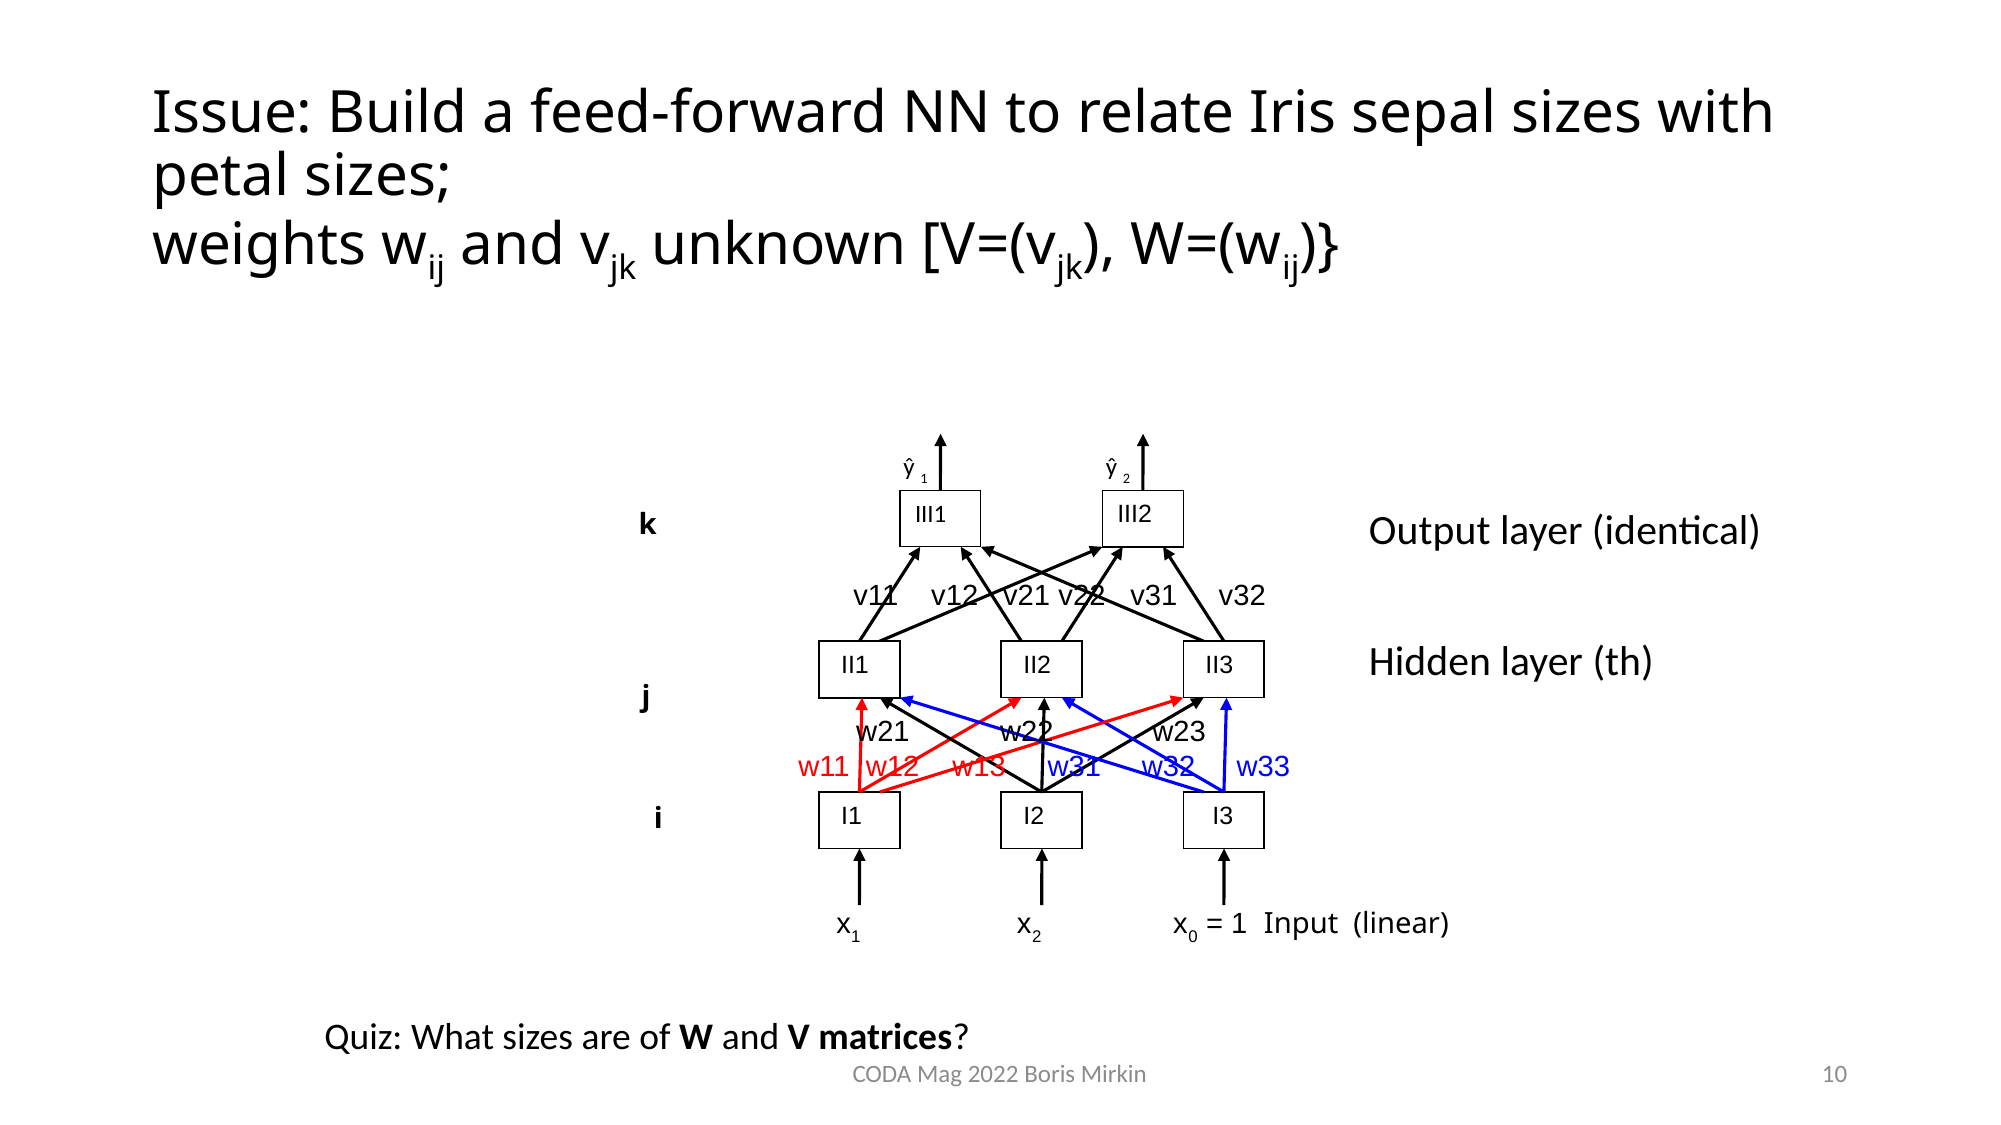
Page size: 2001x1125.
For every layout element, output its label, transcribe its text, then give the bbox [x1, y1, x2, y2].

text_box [555, 395, 1603, 978]
title Issue: Build a feed-forward NN to relate Iris sepal sizes with petal sizes; weights wij and vjk unknown [V=(vjk), W=(wij)} [137, 59, 1863, 302]
list Output layer (identical) Hidden layer (th) [1603, 500, 1933, 731]
slide_number 10 [1412, 1042, 1863, 1103]
text_box Quiz: What sizes are of W and V matrices? [309, 1004, 985, 1065]
footer CODA Mag 2022 Boris Mirkin [662, 1042, 1338, 1103]
